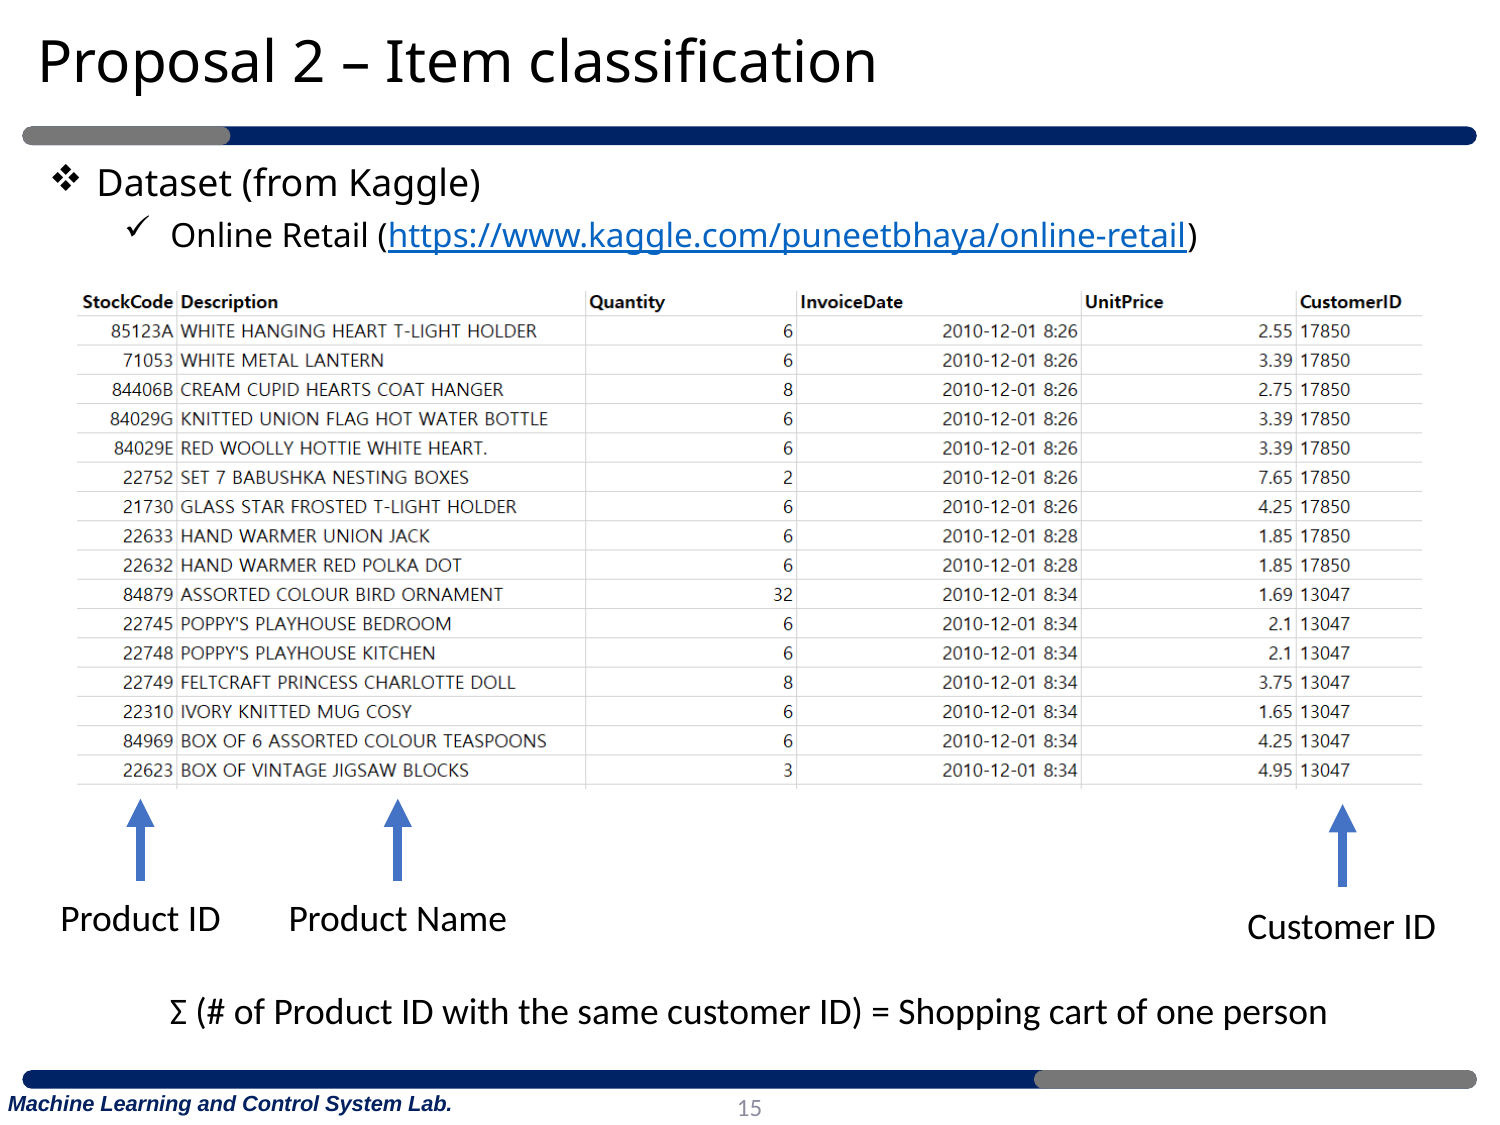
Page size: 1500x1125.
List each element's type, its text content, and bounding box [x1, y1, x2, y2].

text_box Σ (# of Product ID with the same customer ID) = Shopping cart of one person [89, 979, 1410, 1040]
picture [76, 291, 1423, 789]
list Dataset (from Kaggle) Online Retail (https://www.kaggle.com/puneetbhaya/online-retail) [34, 156, 1477, 679]
text_box Product ID [34, 886, 247, 947]
title Proposal 2 – Item classification [22, 8, 1317, 118]
slide_number 15 [580, 1076, 919, 1125]
text_box Product Name [259, 886, 537, 947]
text_box Customer ID [1218, 894, 1466, 955]
